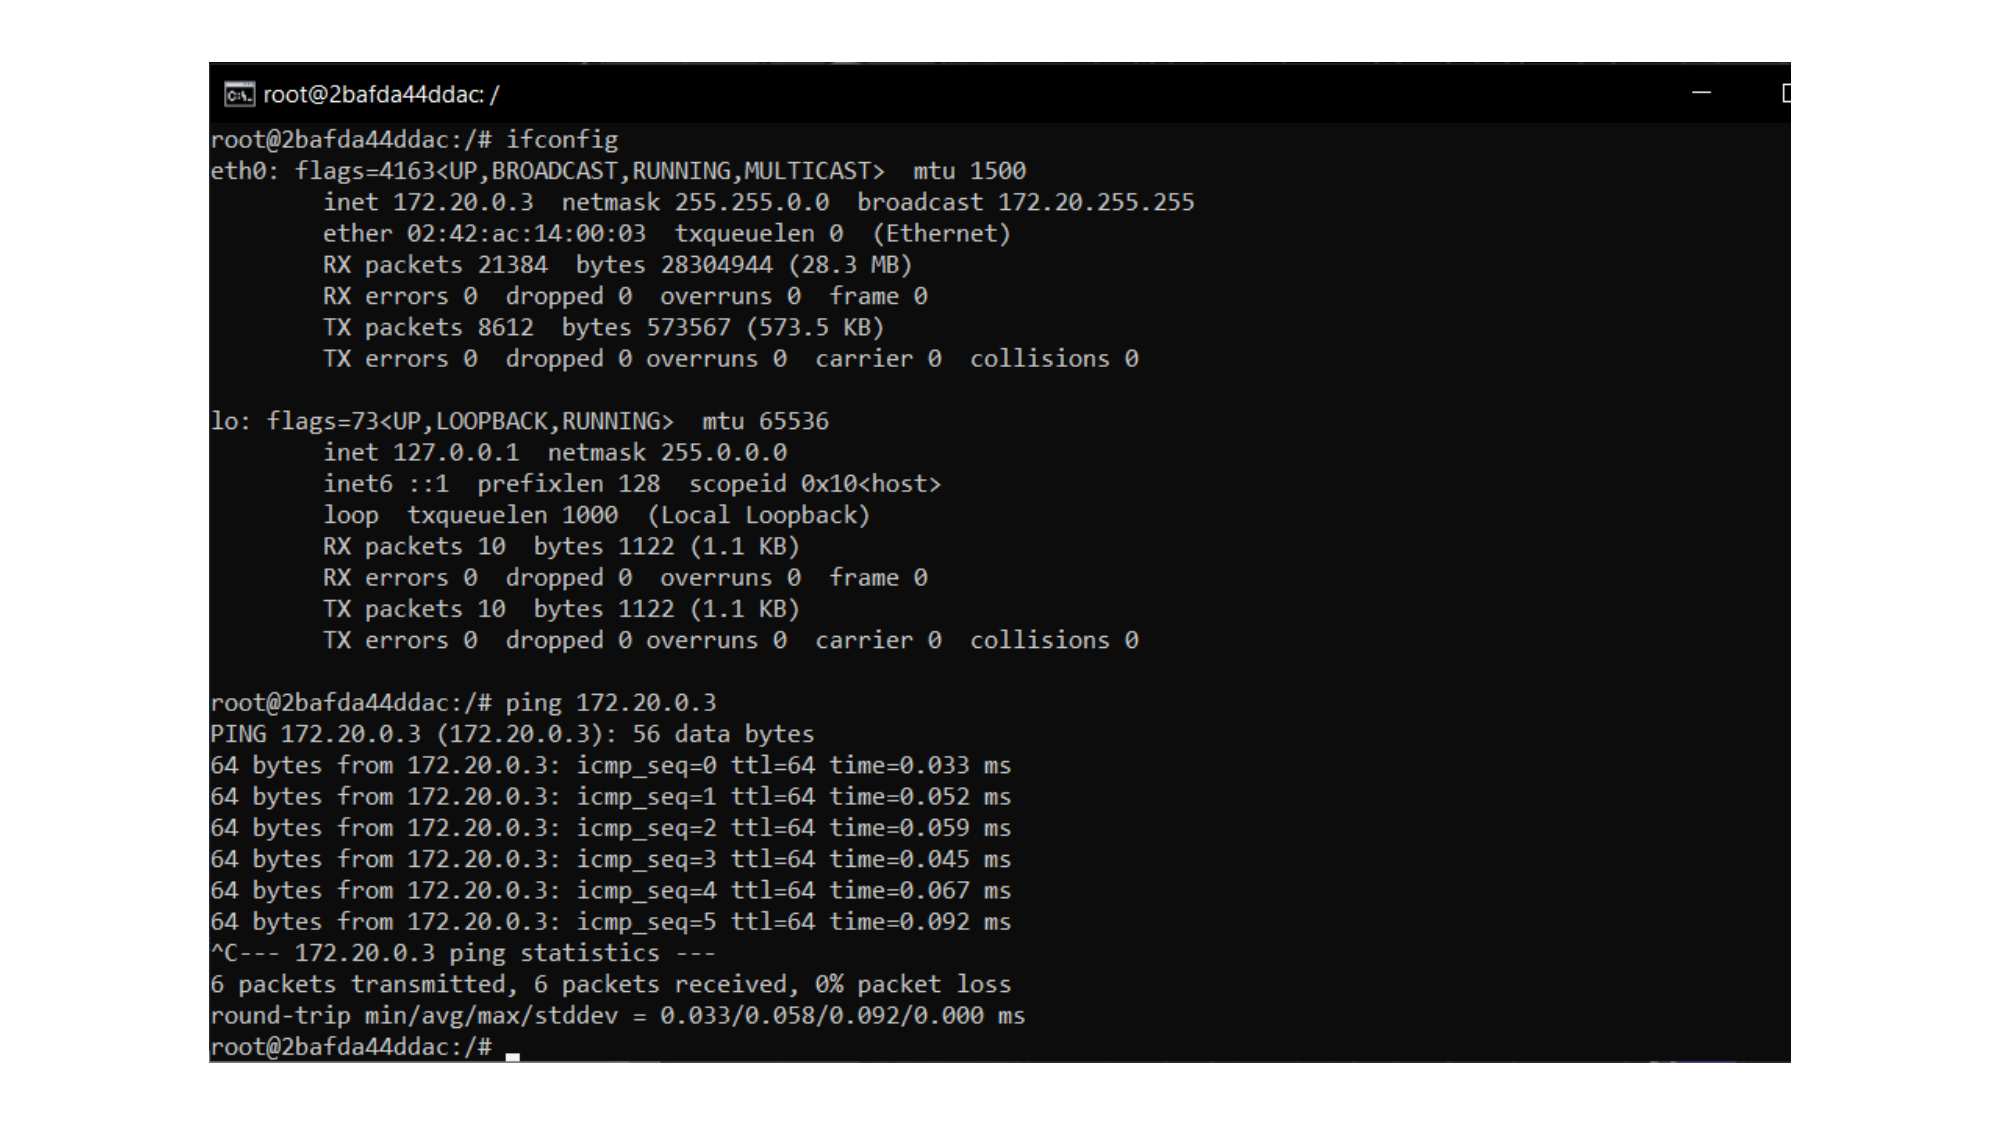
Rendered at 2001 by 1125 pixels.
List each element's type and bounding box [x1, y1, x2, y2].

picture [209, 62, 1791, 1063]
